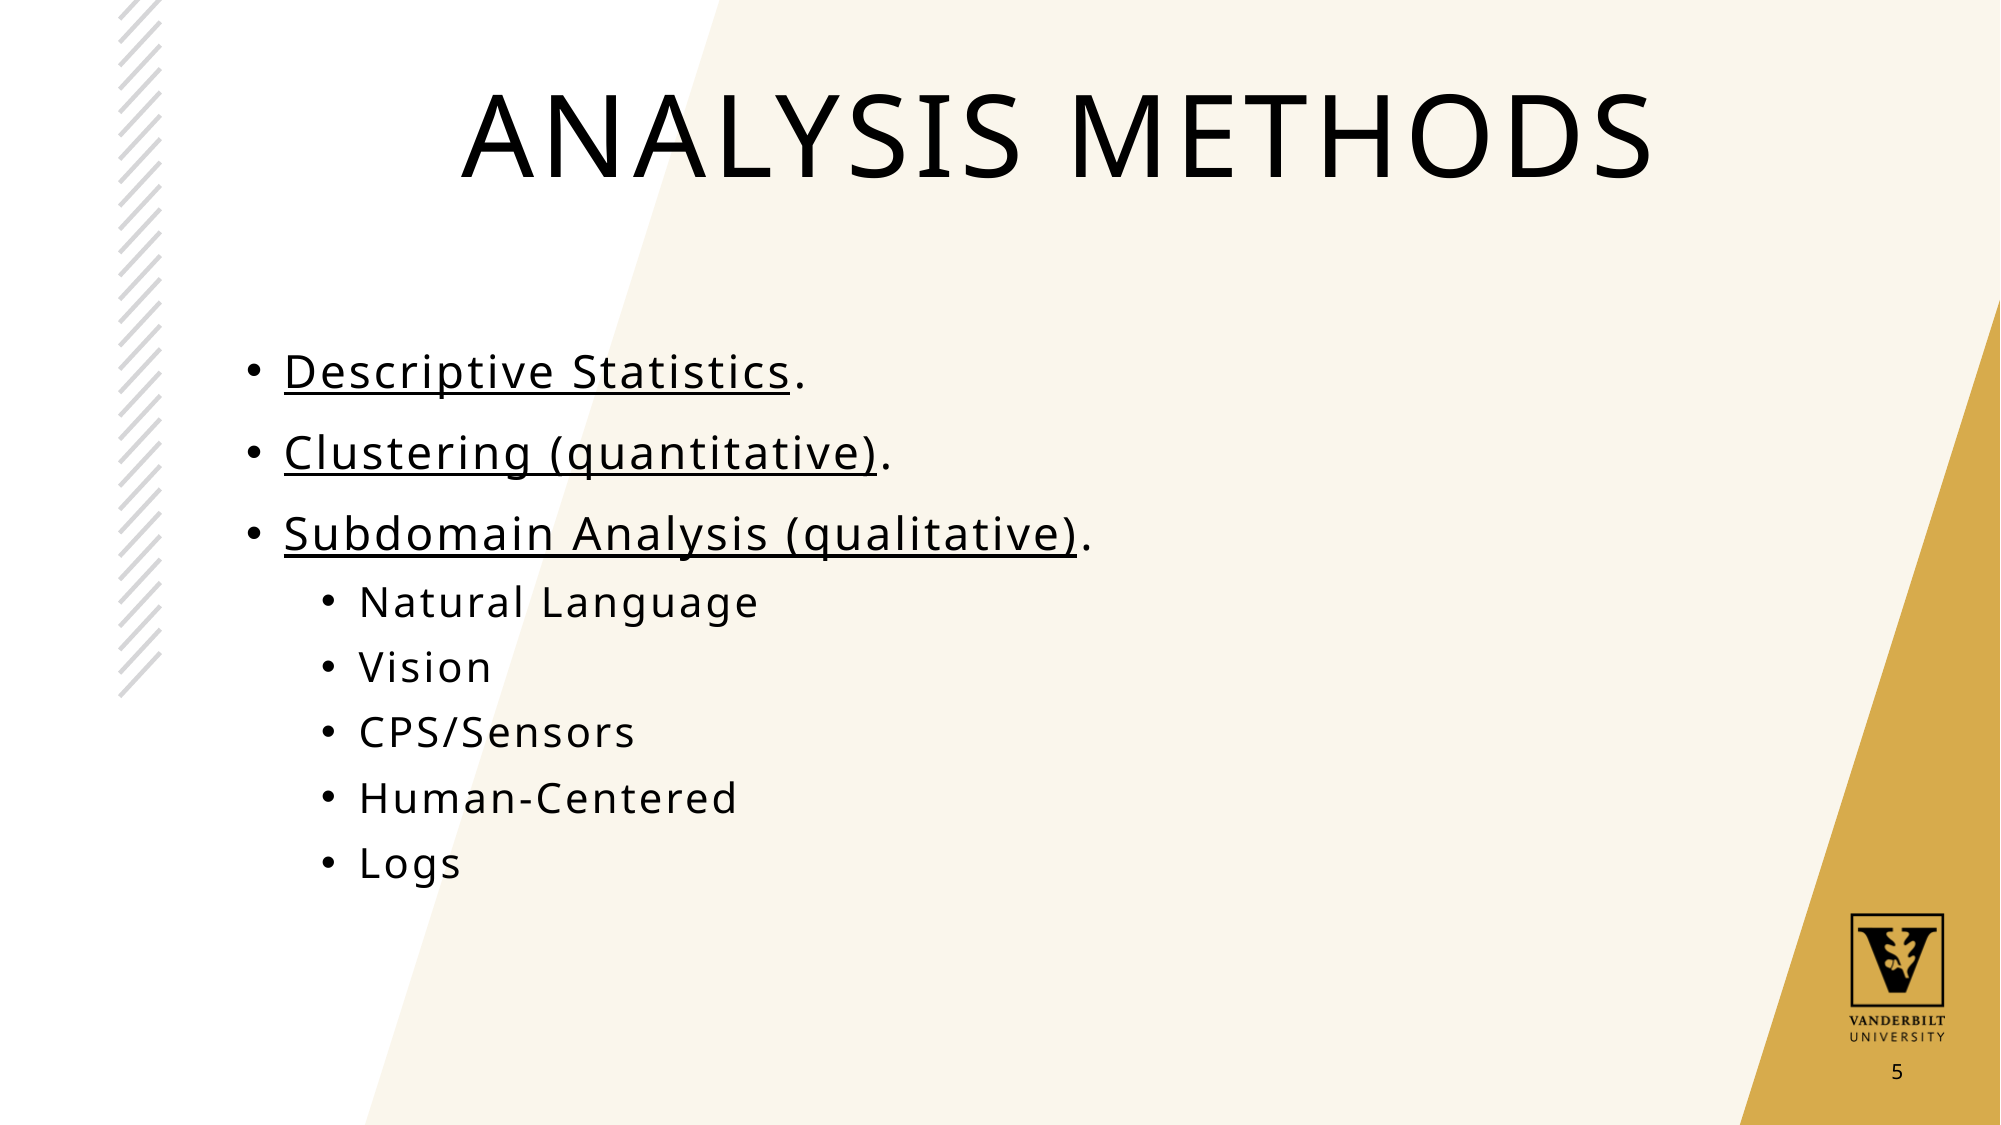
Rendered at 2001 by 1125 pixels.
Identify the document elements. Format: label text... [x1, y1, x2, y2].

title Analysis methods [231, 71, 1886, 323]
list Descriptive Statistics. Clustering (quantitative). Subdomain Analysis (qualitative). Natural Language Vision CPS/Sensors Human-Centered Logs [231, 329, 1769, 1027]
slide_number 5 [1851, 1042, 1943, 1103]
picture [1849, 913, 1945, 1042]
